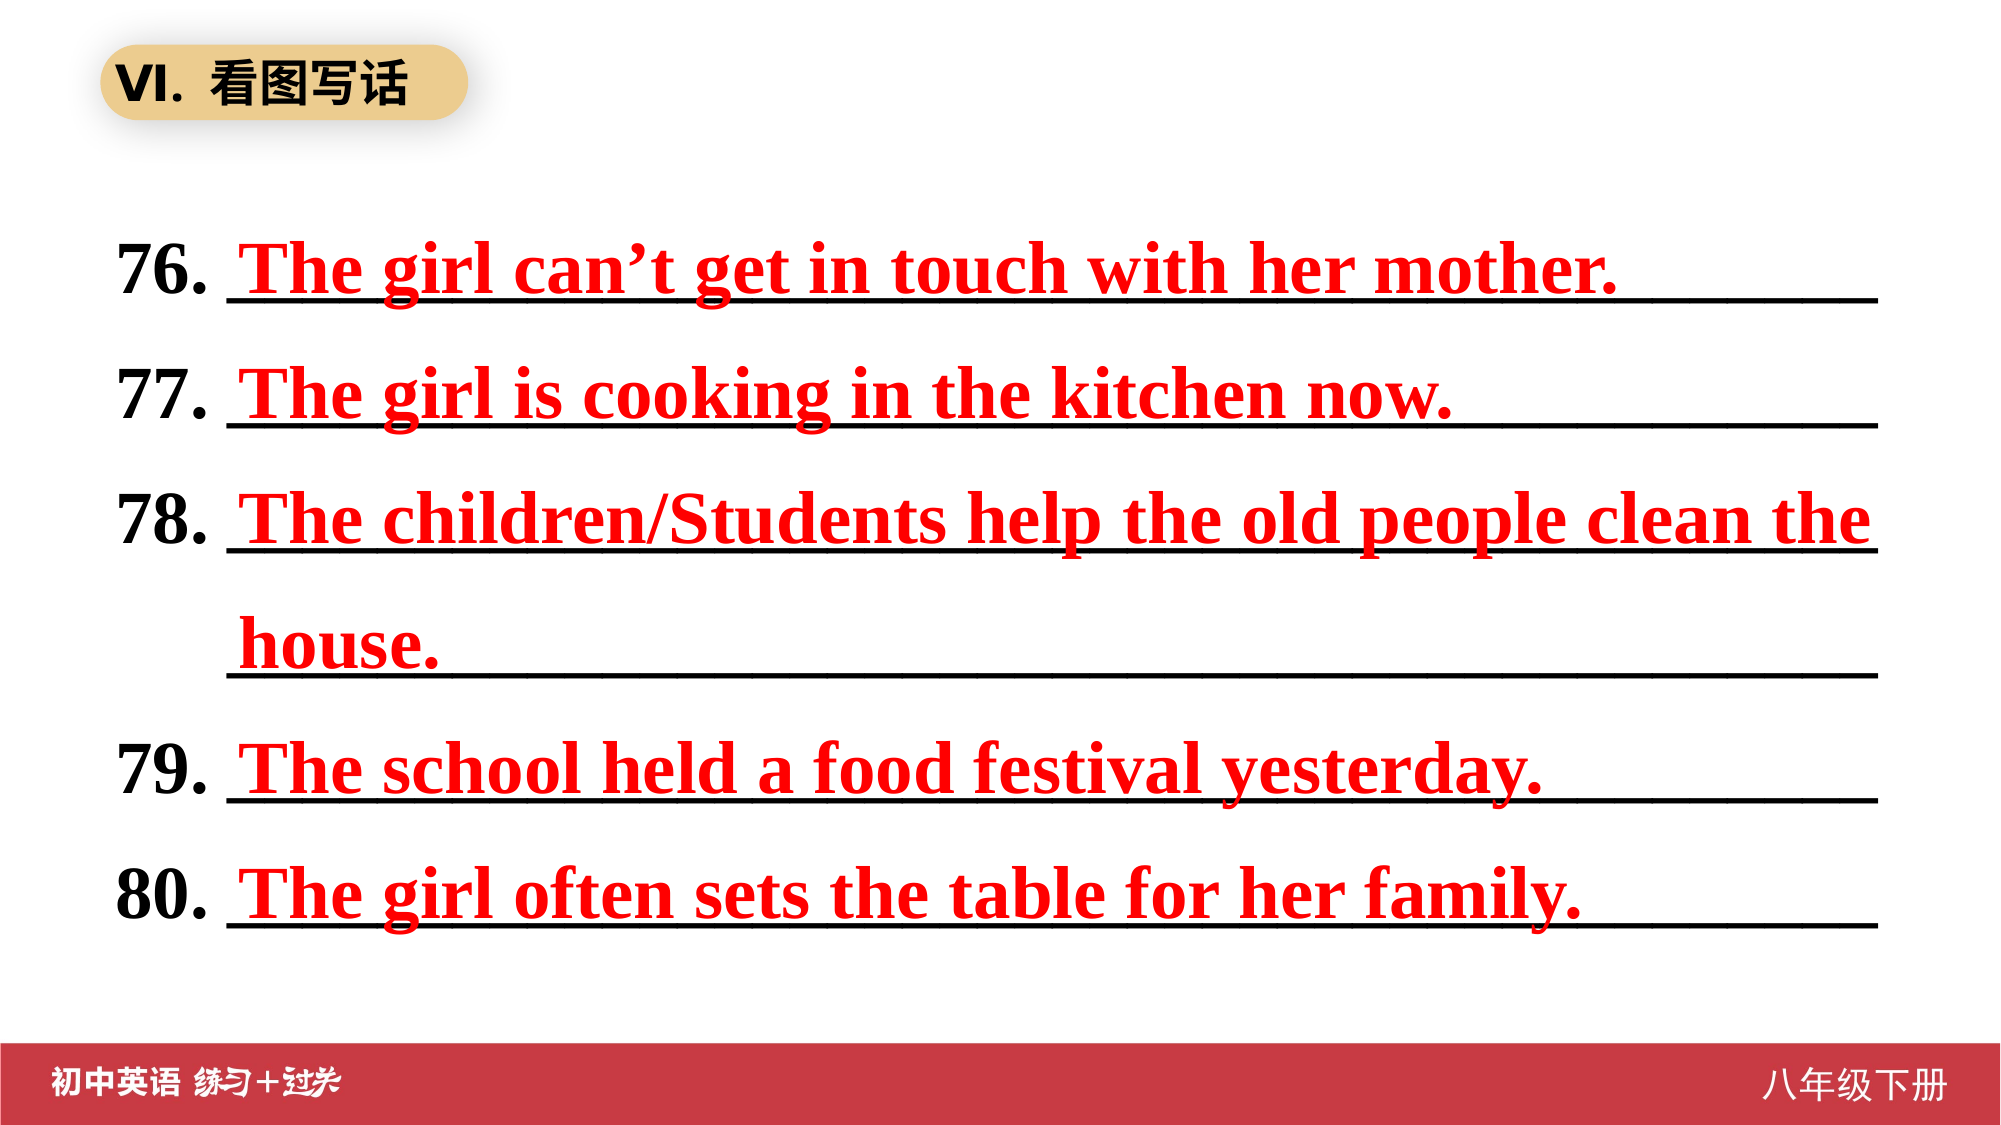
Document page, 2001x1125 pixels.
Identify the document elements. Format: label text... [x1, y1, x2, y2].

text_box Ⅵ. 看图写话 [100, 44, 428, 120]
text_box The girl can’t get in touch with her mother. The girl is cooking in the kitchen now. The children/Students help the old people clean the house. The school held a food festival yesterday. The girl often sets the table for her family. [224, 176, 2000, 1067]
picture [0, 0, 2001, 1125]
text_box [128, 43, 470, 122]
text_box 76. ____________________________________________ 77. ____________________________________________ 78. ____________________________________________ ____________________________________________ 79. ____________________________________________ 80. ____________________________________________ [100, 176, 224, 942]
